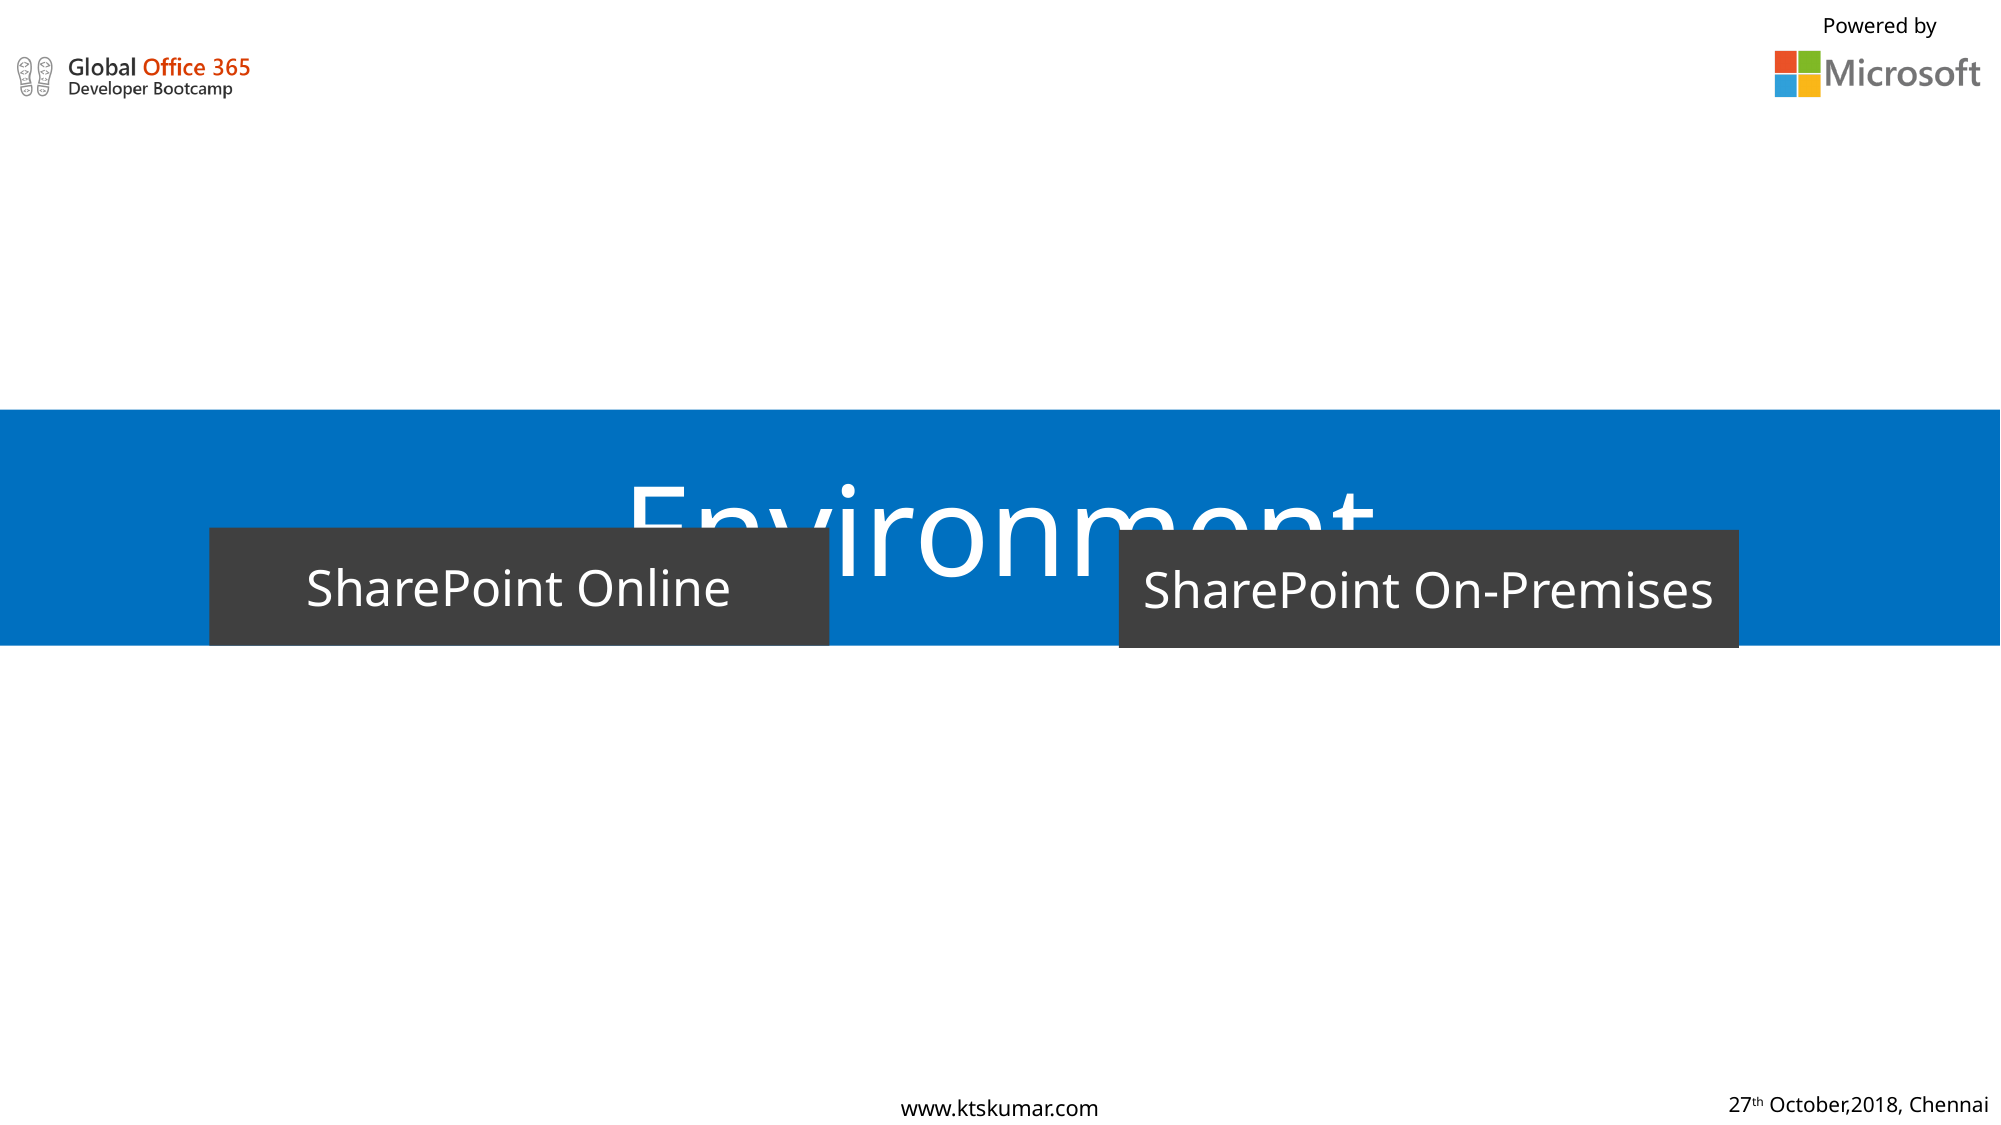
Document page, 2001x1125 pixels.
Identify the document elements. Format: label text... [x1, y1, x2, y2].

text_box Powered by [1808, 5, 1952, 40]
picture [0, 40, 269, 113]
picture [1755, 40, 2000, 110]
text_box [0, 409, 2000, 647]
text_box SharePoint On-Premises [1118, 529, 1740, 649]
text_box www.ktskumar.com [886, 1087, 1114, 1125]
text_box Environment [607, 444, 1392, 610]
text_box 27th October,2018, Chennai [1713, 1084, 2000, 1125]
text_box SharePoint Online [208, 527, 830, 647]
